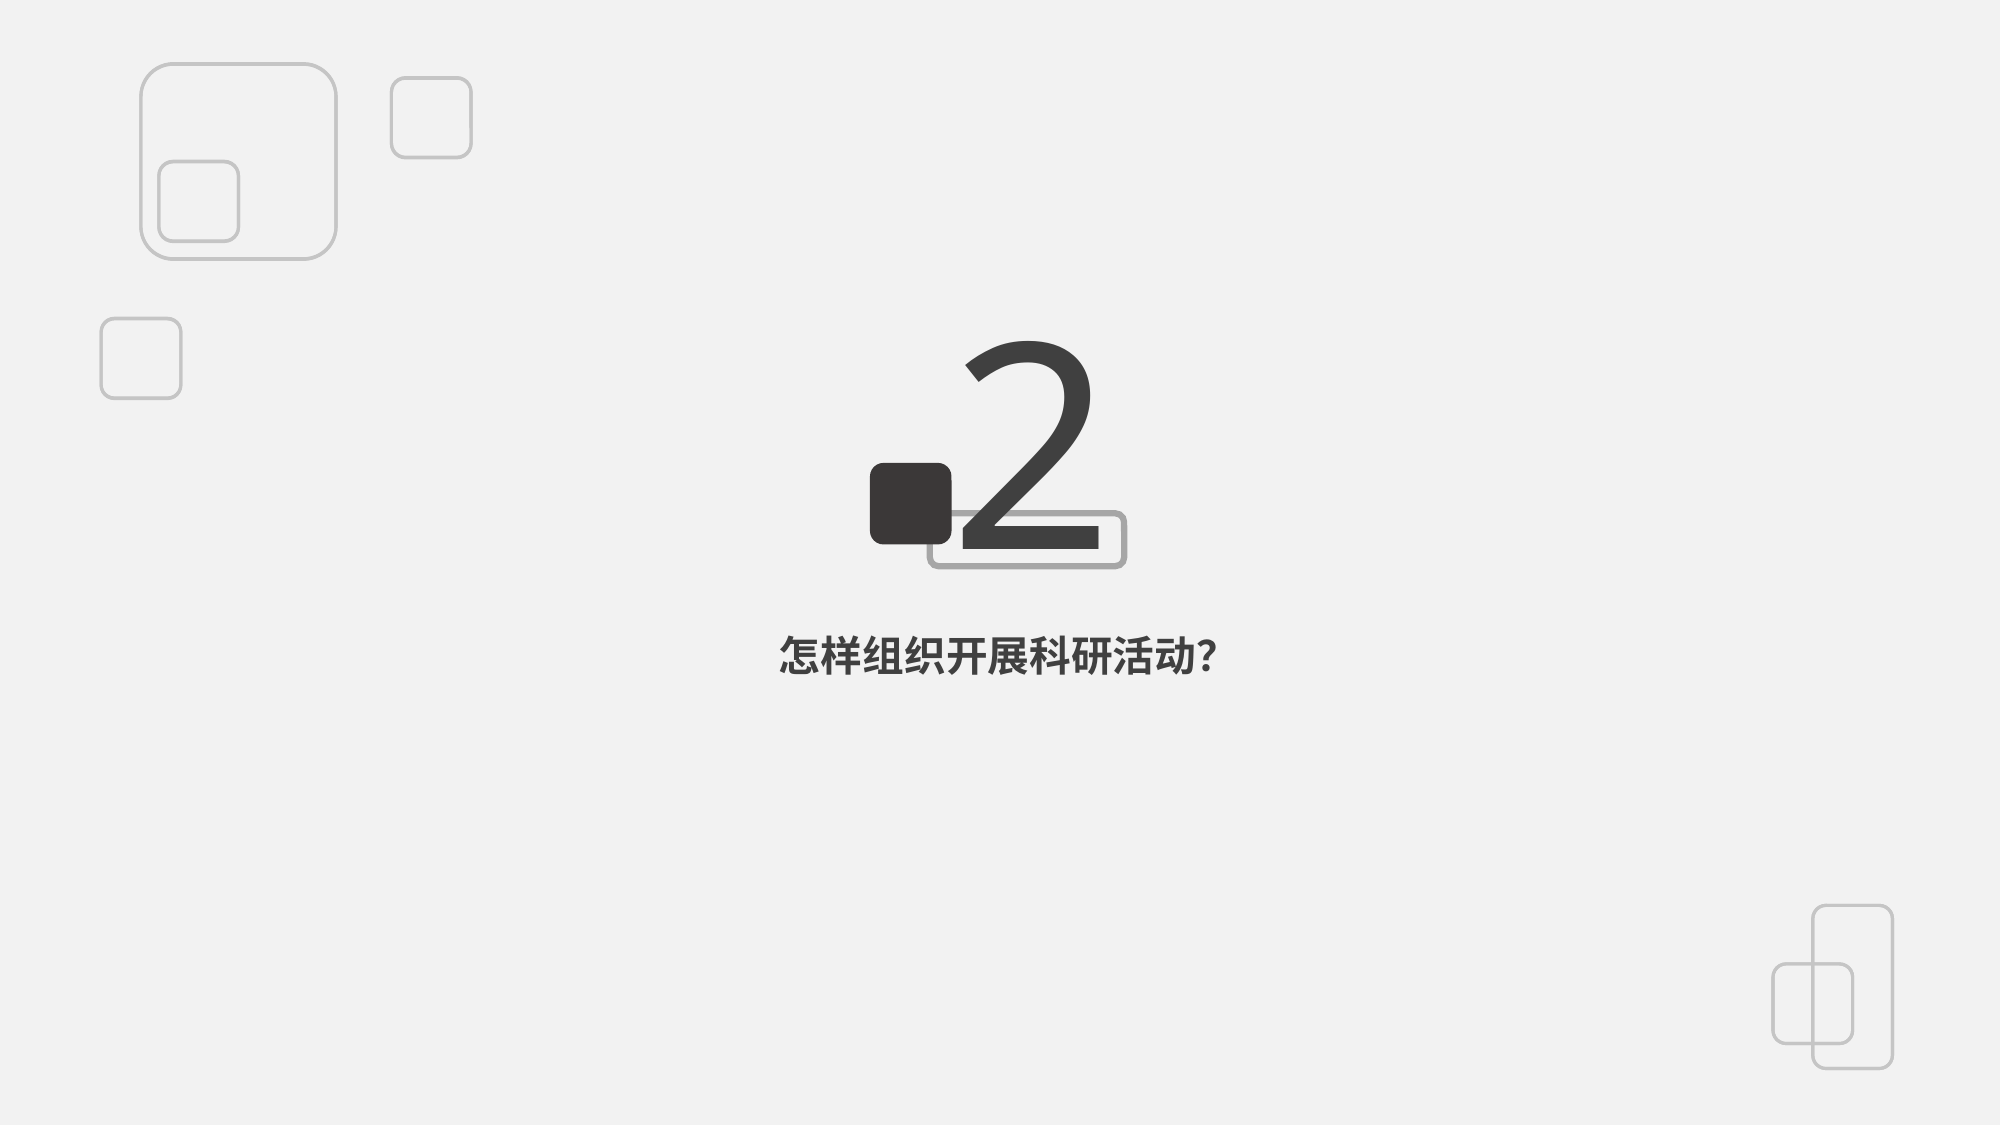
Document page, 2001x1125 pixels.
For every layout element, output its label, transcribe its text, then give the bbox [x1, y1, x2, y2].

text_box [928, 512, 1126, 568]
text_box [758, 606, 1241, 795]
text_box [868, 461, 953, 546]
text_box 2 [929, 372, 1131, 497]
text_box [1772, 905, 1893, 1069]
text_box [101, 64, 471, 399]
